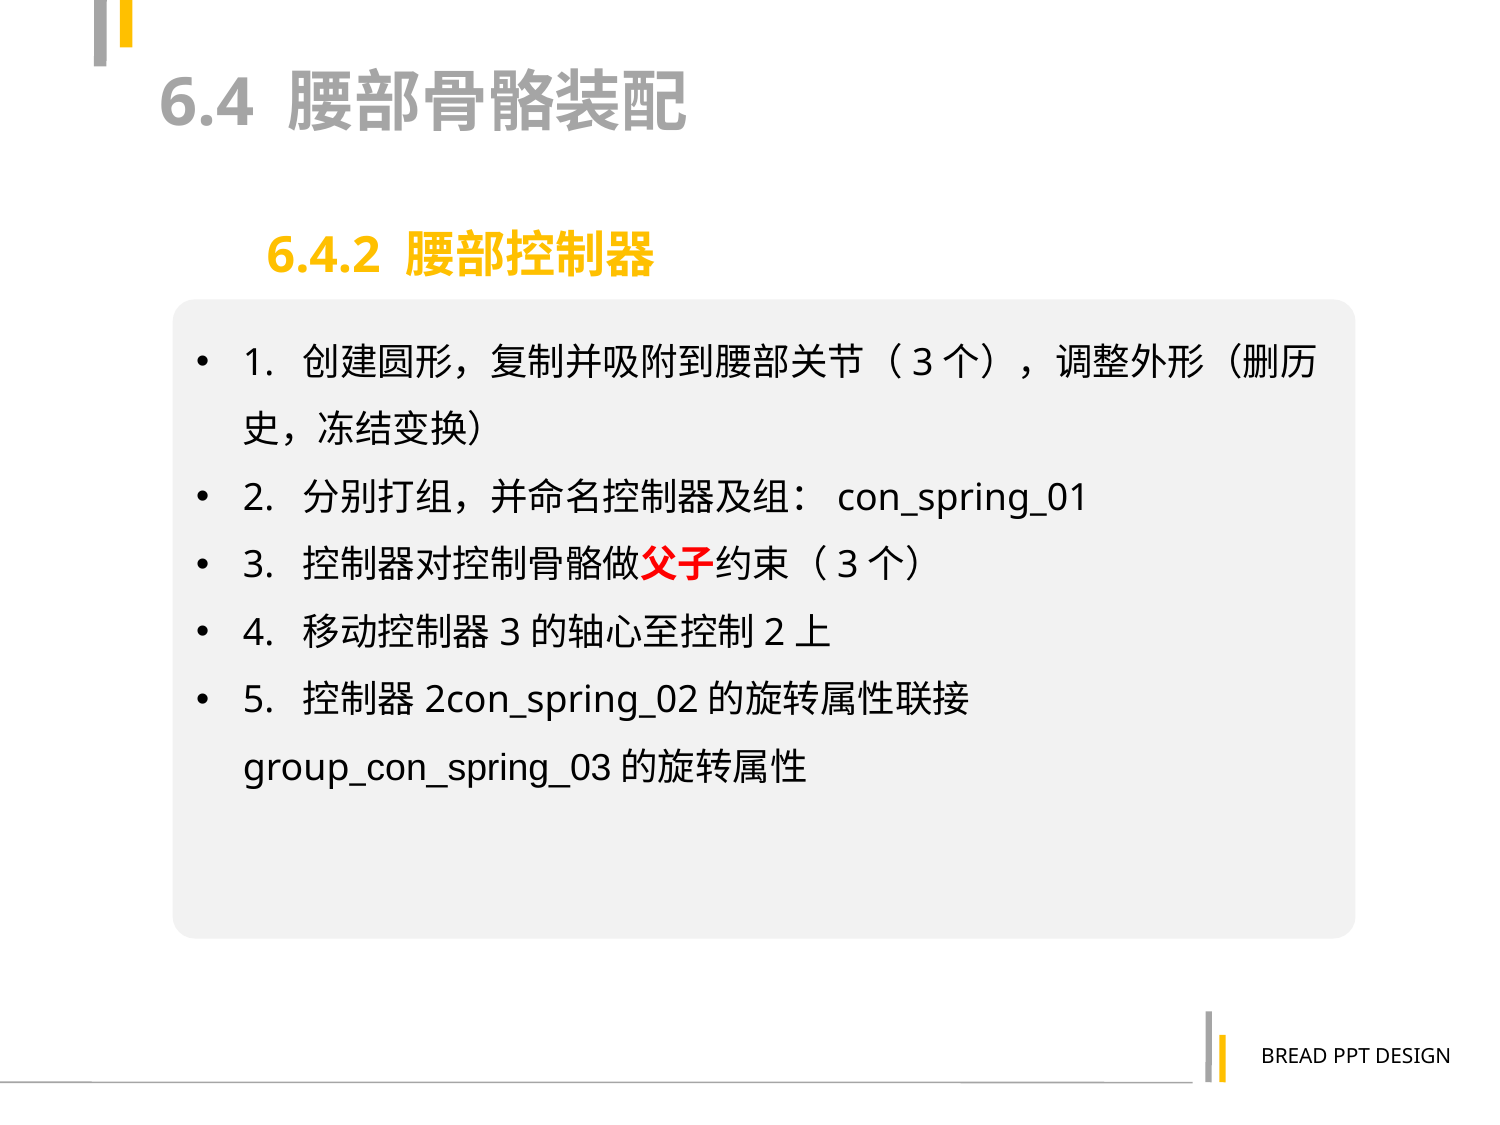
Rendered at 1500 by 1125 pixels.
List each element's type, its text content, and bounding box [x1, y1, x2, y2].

title 6.4 腰部骨骼装配 [144, 5, 1495, 193]
text_box 1. 创建圆形，复制并吸附到腰部关节（3个），调整外形（删历史，冻结变换） 2. 分别打组，并命名控制器及组：con_spring_01 3. 控制器对控制骨骼做父子约束（3个） 4. 移动控制器3的轴心至控制2上 5. 控制器2con_spring_02的旋转属性联接group_con_spring_03的旋转属性 [175, 302, 1353, 936]
text_box 6.4.2 腰部控制器 [152, 210, 771, 294]
